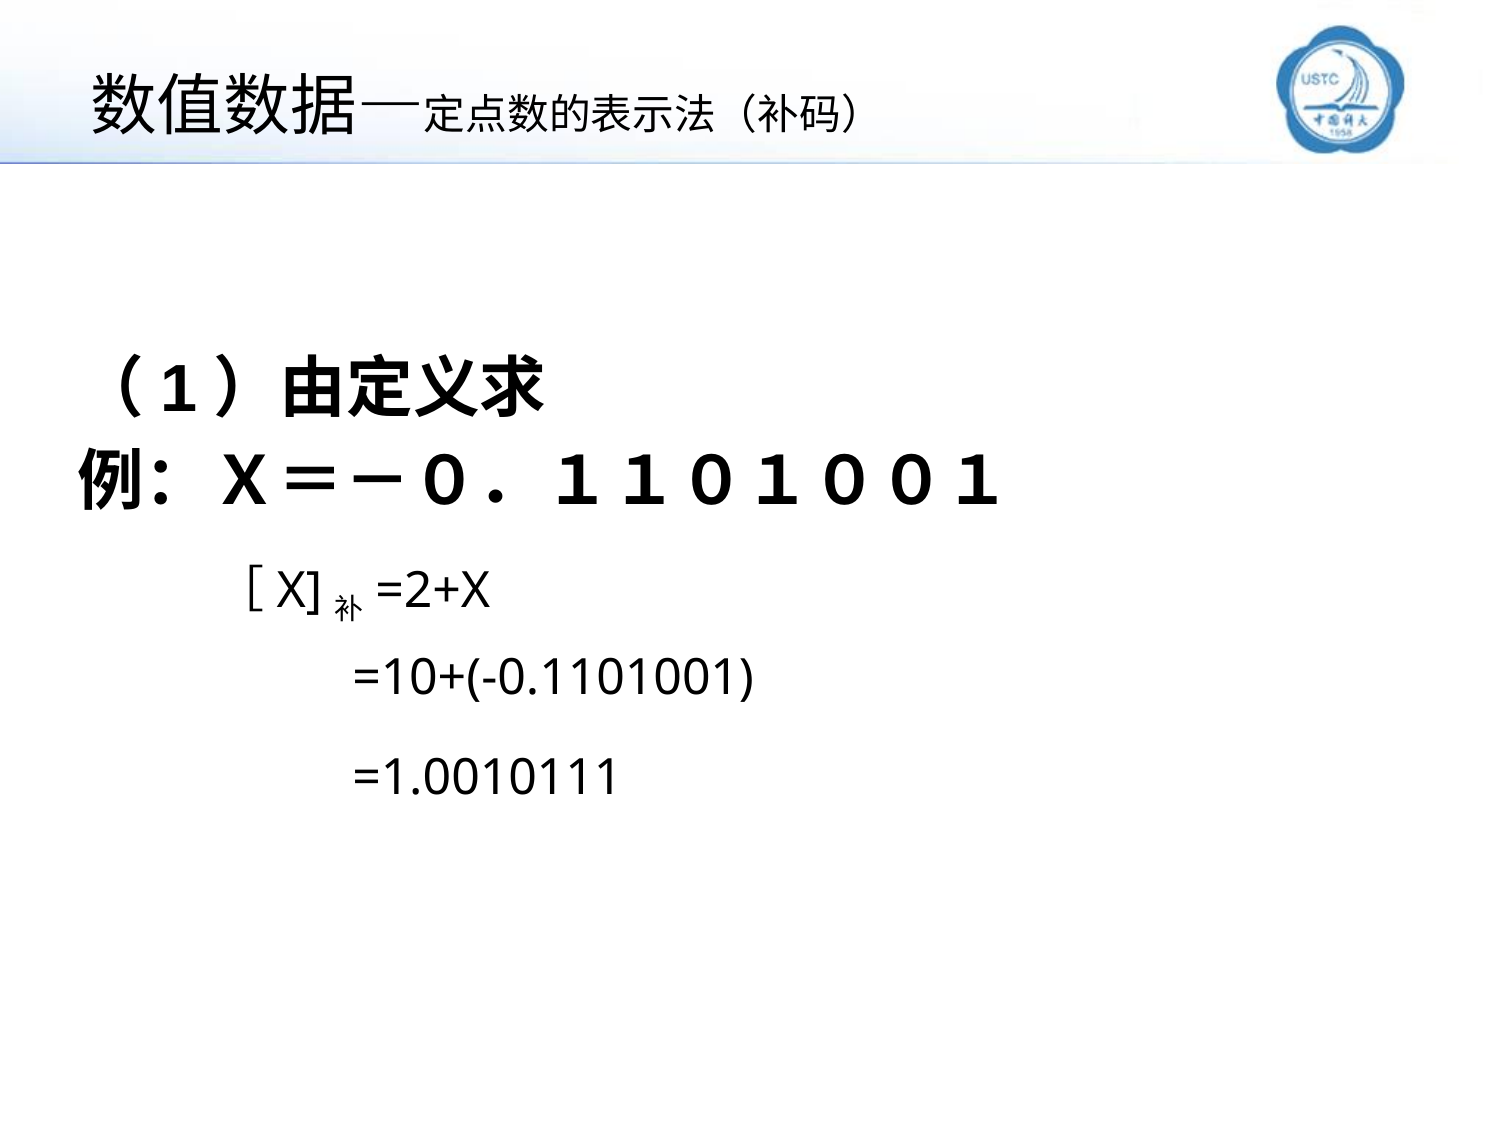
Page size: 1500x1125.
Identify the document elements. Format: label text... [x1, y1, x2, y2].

picture [0, 0, 1500, 164]
title 数值数据—定点数的表示法（补码） [75, 45, 1425, 161]
text_box ［X]补=2+X [199, 549, 588, 633]
text_box =1.0010111 [337, 737, 725, 813]
list （1）由定义求 例：Ｘ＝－０．１１０１００１ [62, 337, 1400, 535]
text_box =10+(-0.1101001) [337, 637, 863, 713]
